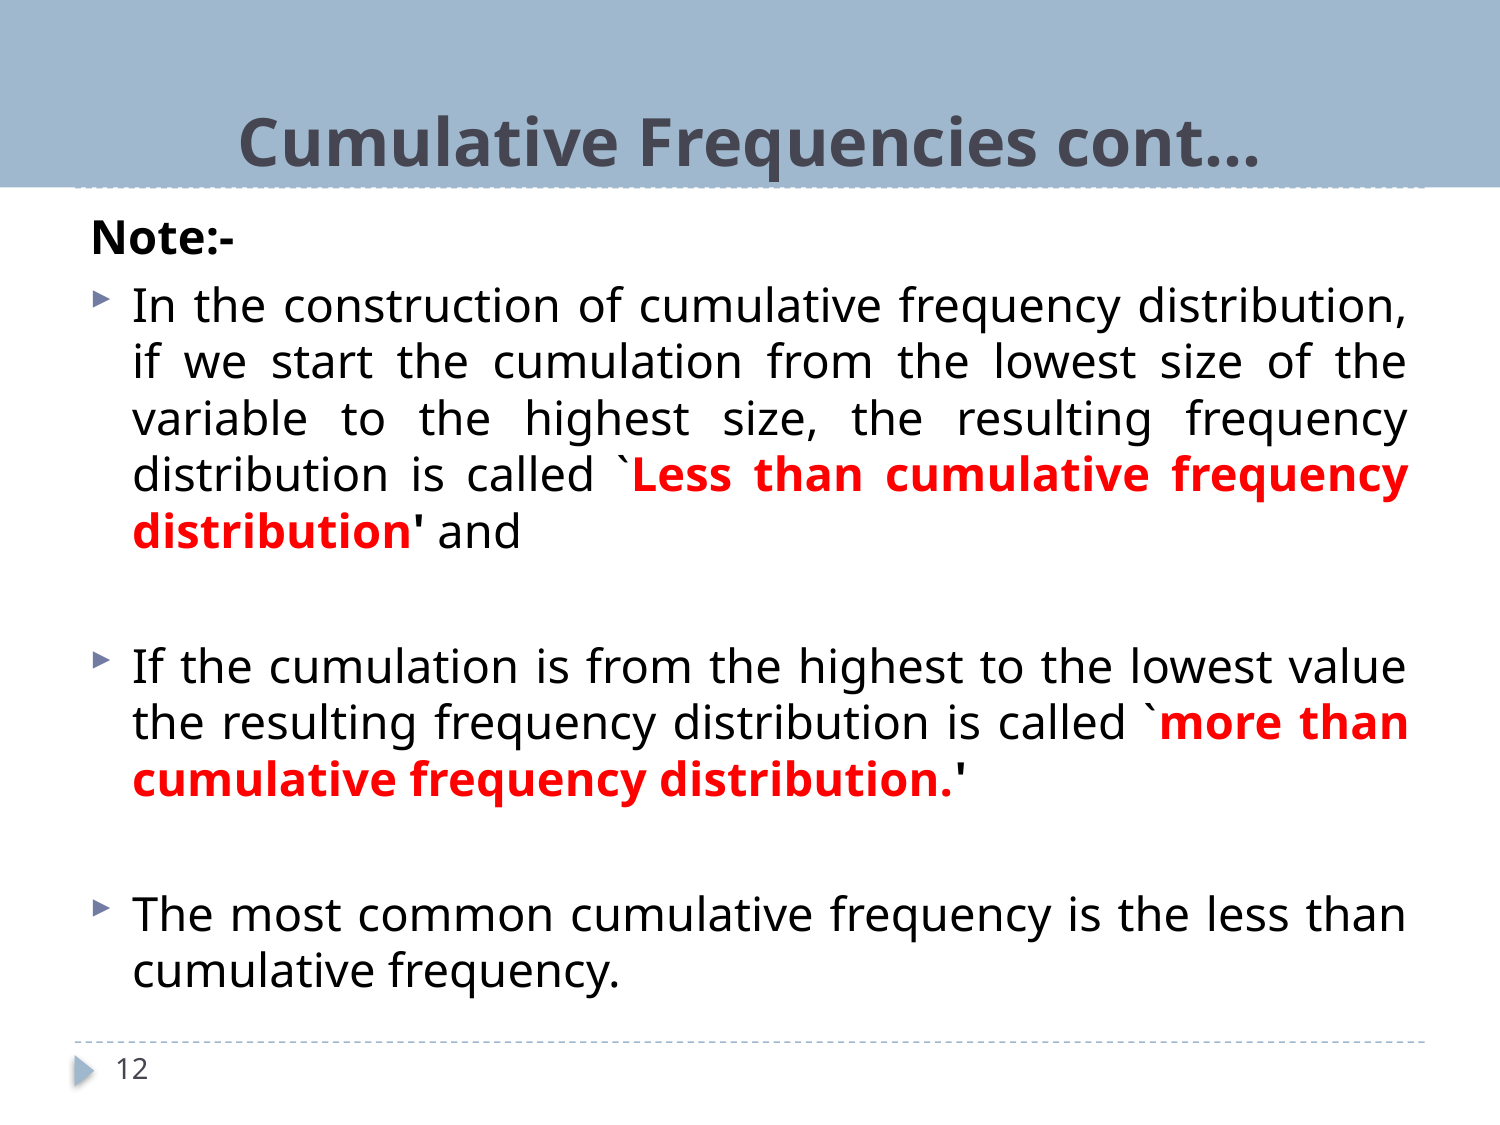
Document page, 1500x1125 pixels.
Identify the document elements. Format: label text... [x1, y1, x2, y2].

title Cumulative Frequencies cont… [0, 0, 1500, 188]
slide_number 12 [100, 1042, 426, 1103]
list Note:- In the construction of cumulative frequency distribution, if we start the cumulation from the lowest size of the variable to the highest size, the resulting frequency distribution is called `Less than cumulative frequency distribution' and If the cumulation is from the highest to the lowest value the resulting frequency distribution is called `more than cumulative frequency distribution.' The most common cumulative frequency is the less than cumulative frequency. [75, 200, 1425, 1010]
